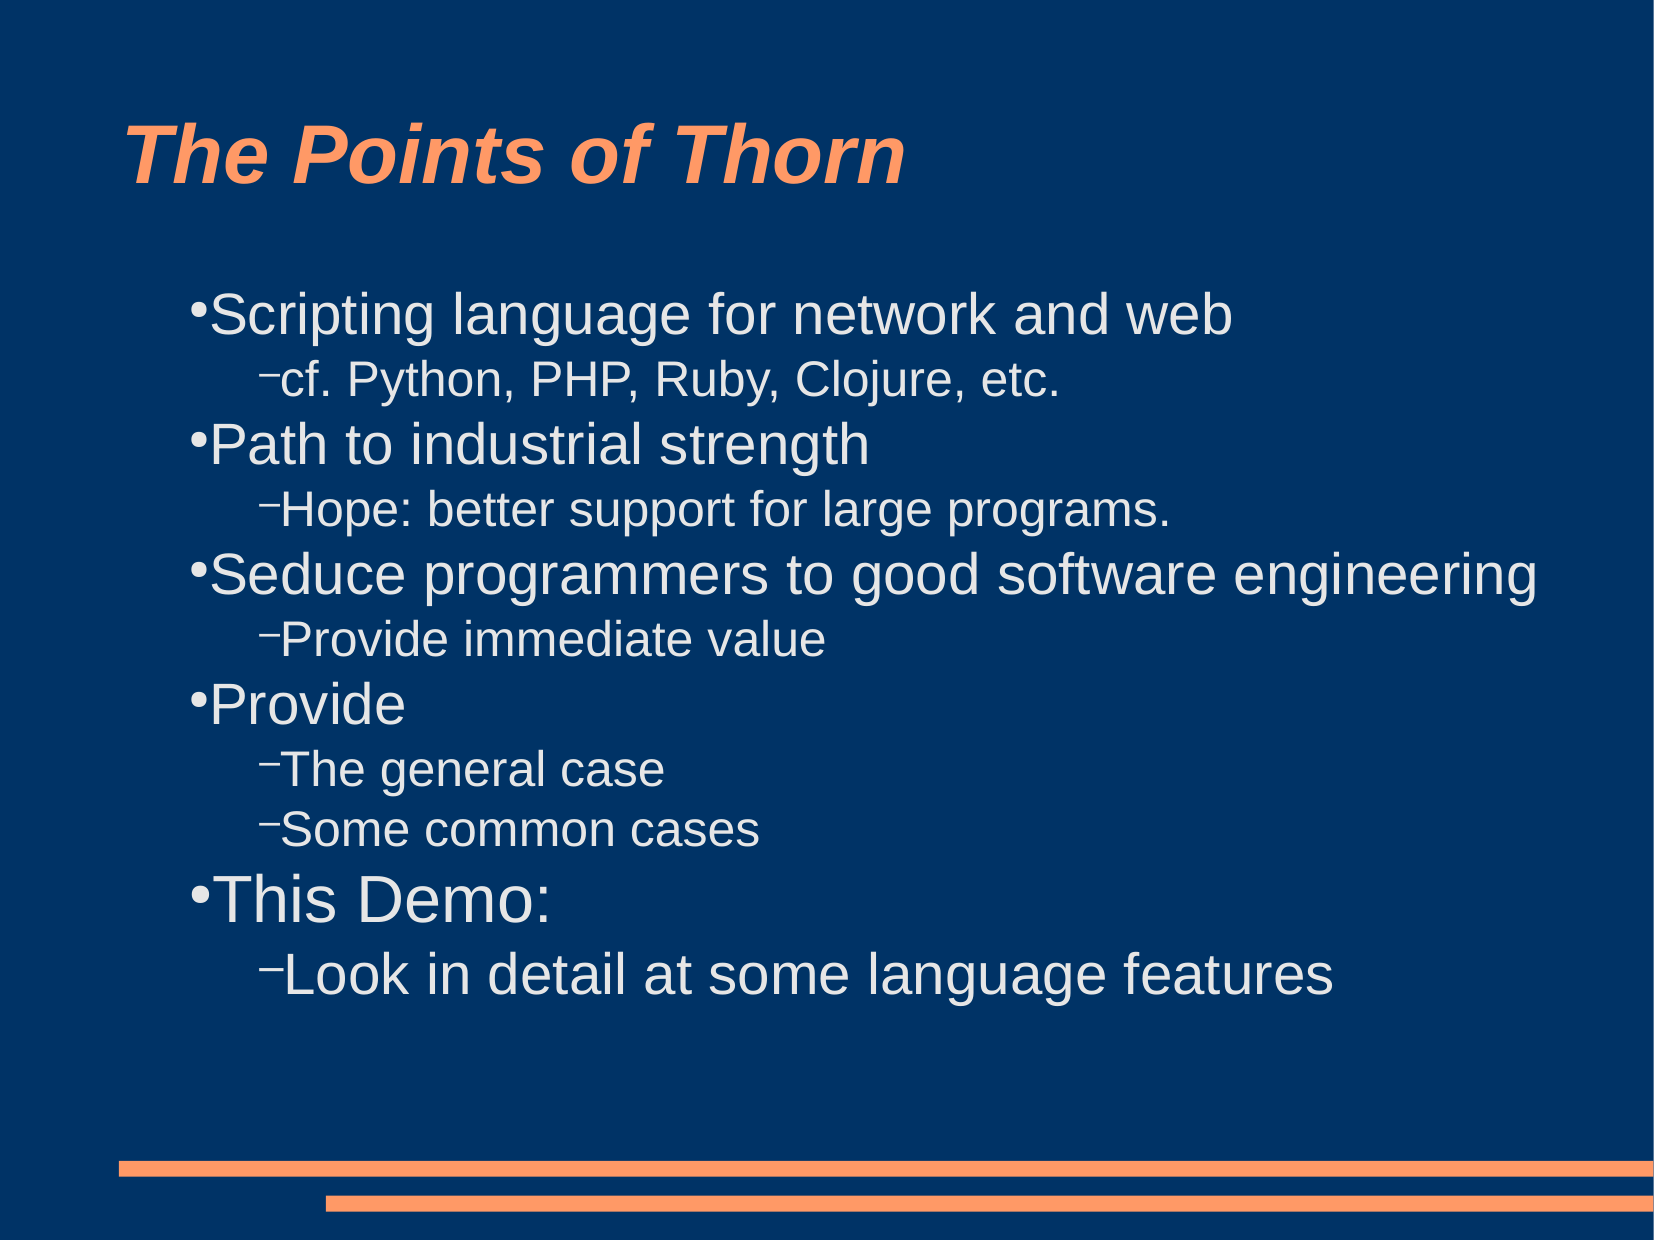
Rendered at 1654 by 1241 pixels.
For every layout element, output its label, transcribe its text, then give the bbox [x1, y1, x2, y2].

title The Points of Thorn [121, 46, 1534, 254]
list Scripting language for network and web cf. Python, PHP, Ruby, Clojure, etc. Path to industrial strength Hope: better support for large programs. Seduce programmers to good software engineering Provide immediate value Provide The general case Some common cases This Demo: Look in detail at some language features [117, 276, 1557, 1130]
